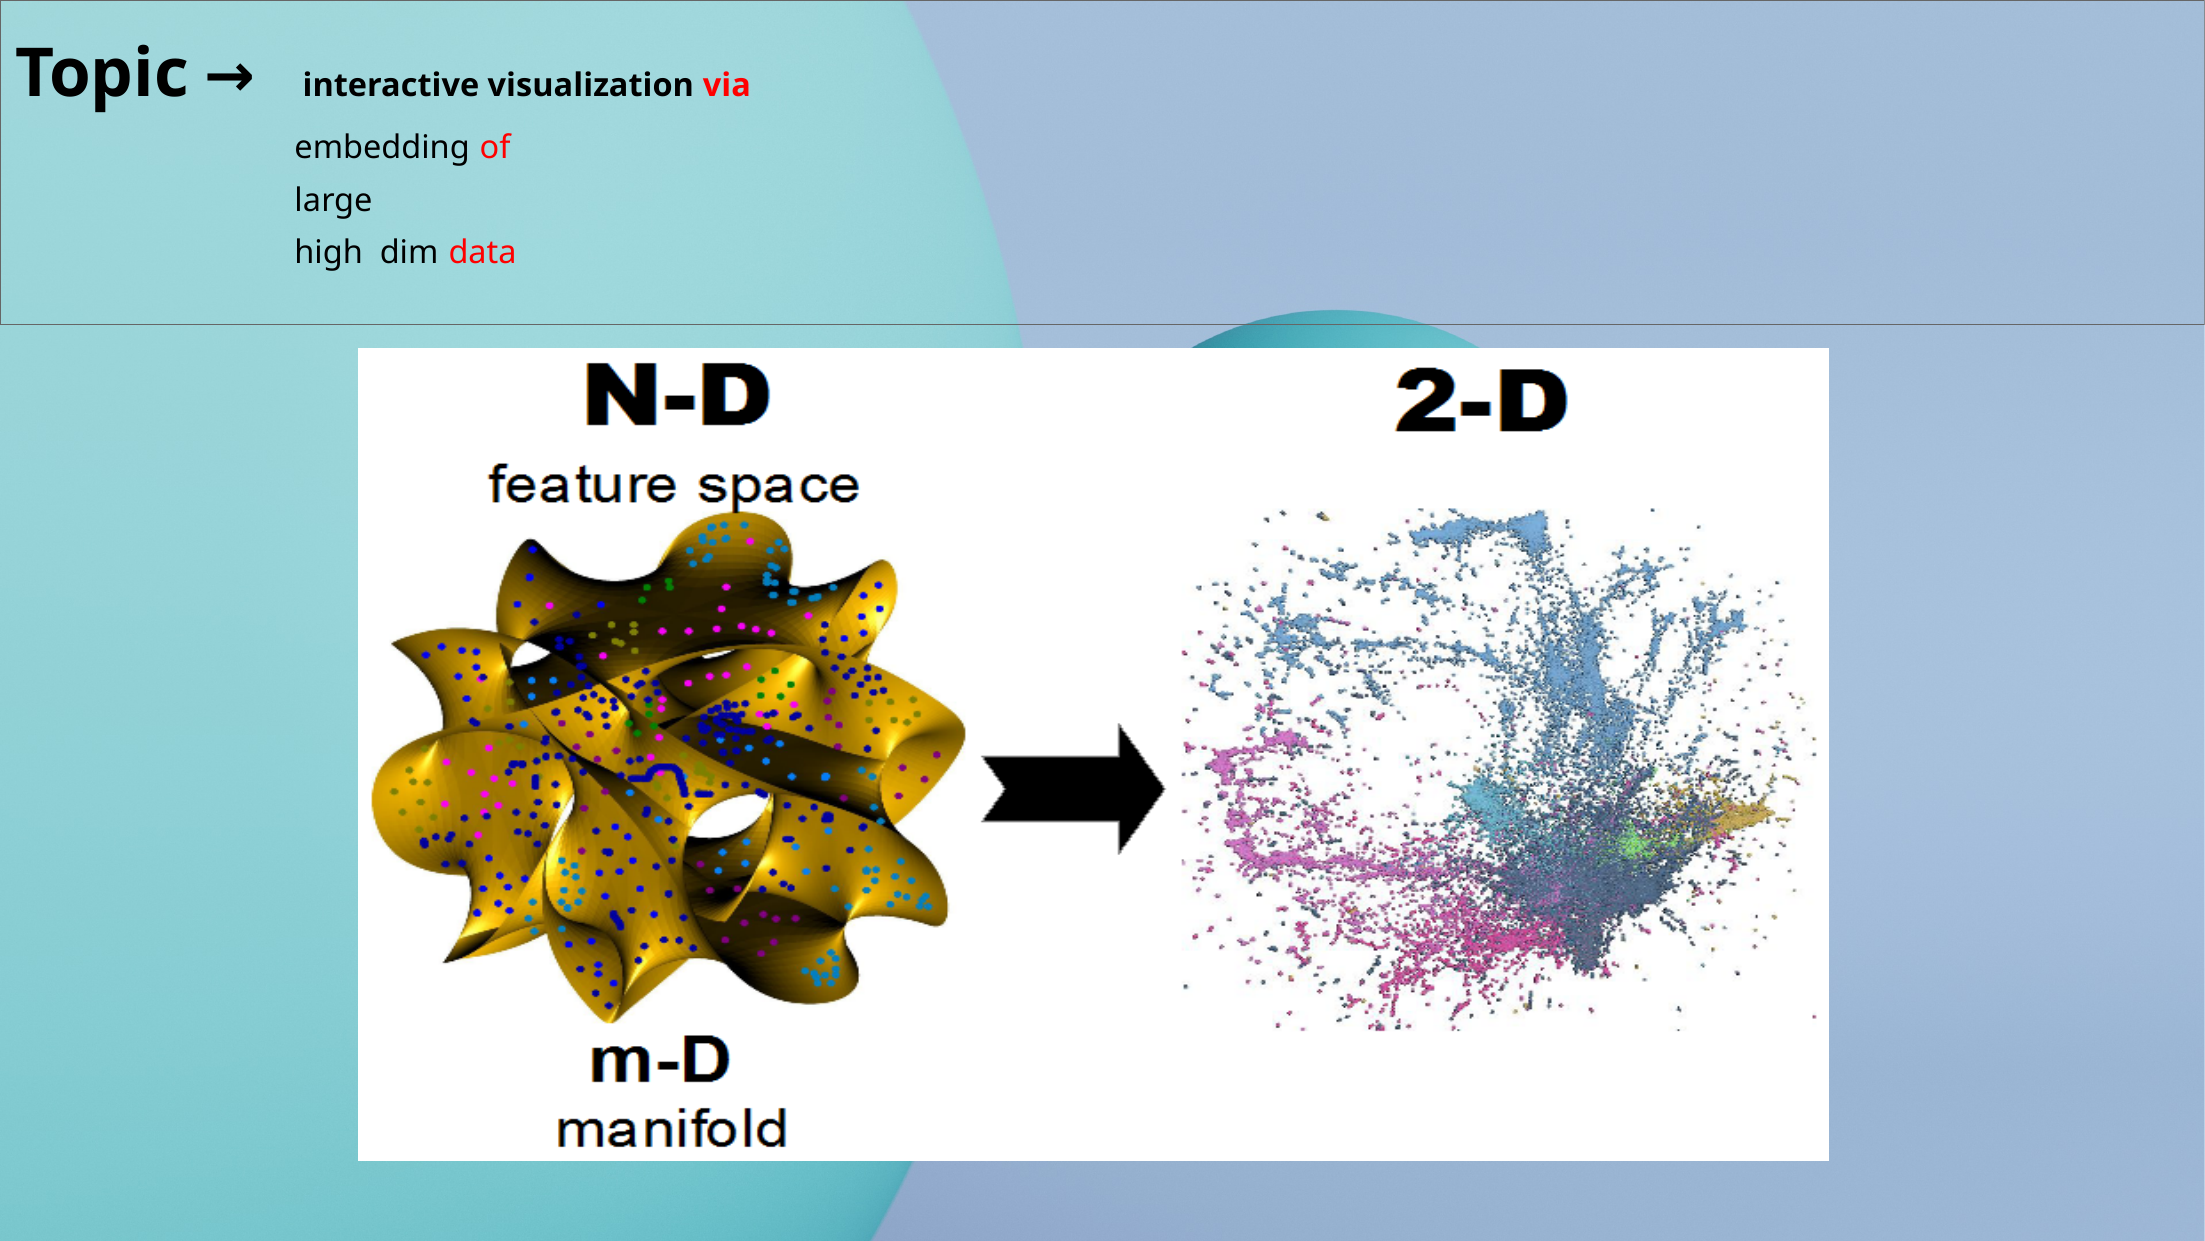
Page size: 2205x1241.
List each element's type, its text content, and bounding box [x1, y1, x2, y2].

title Topic → interactive visualization via embedding of large high dim data [0, 0, 2205, 325]
picture [0, 325, 2205, 1241]
